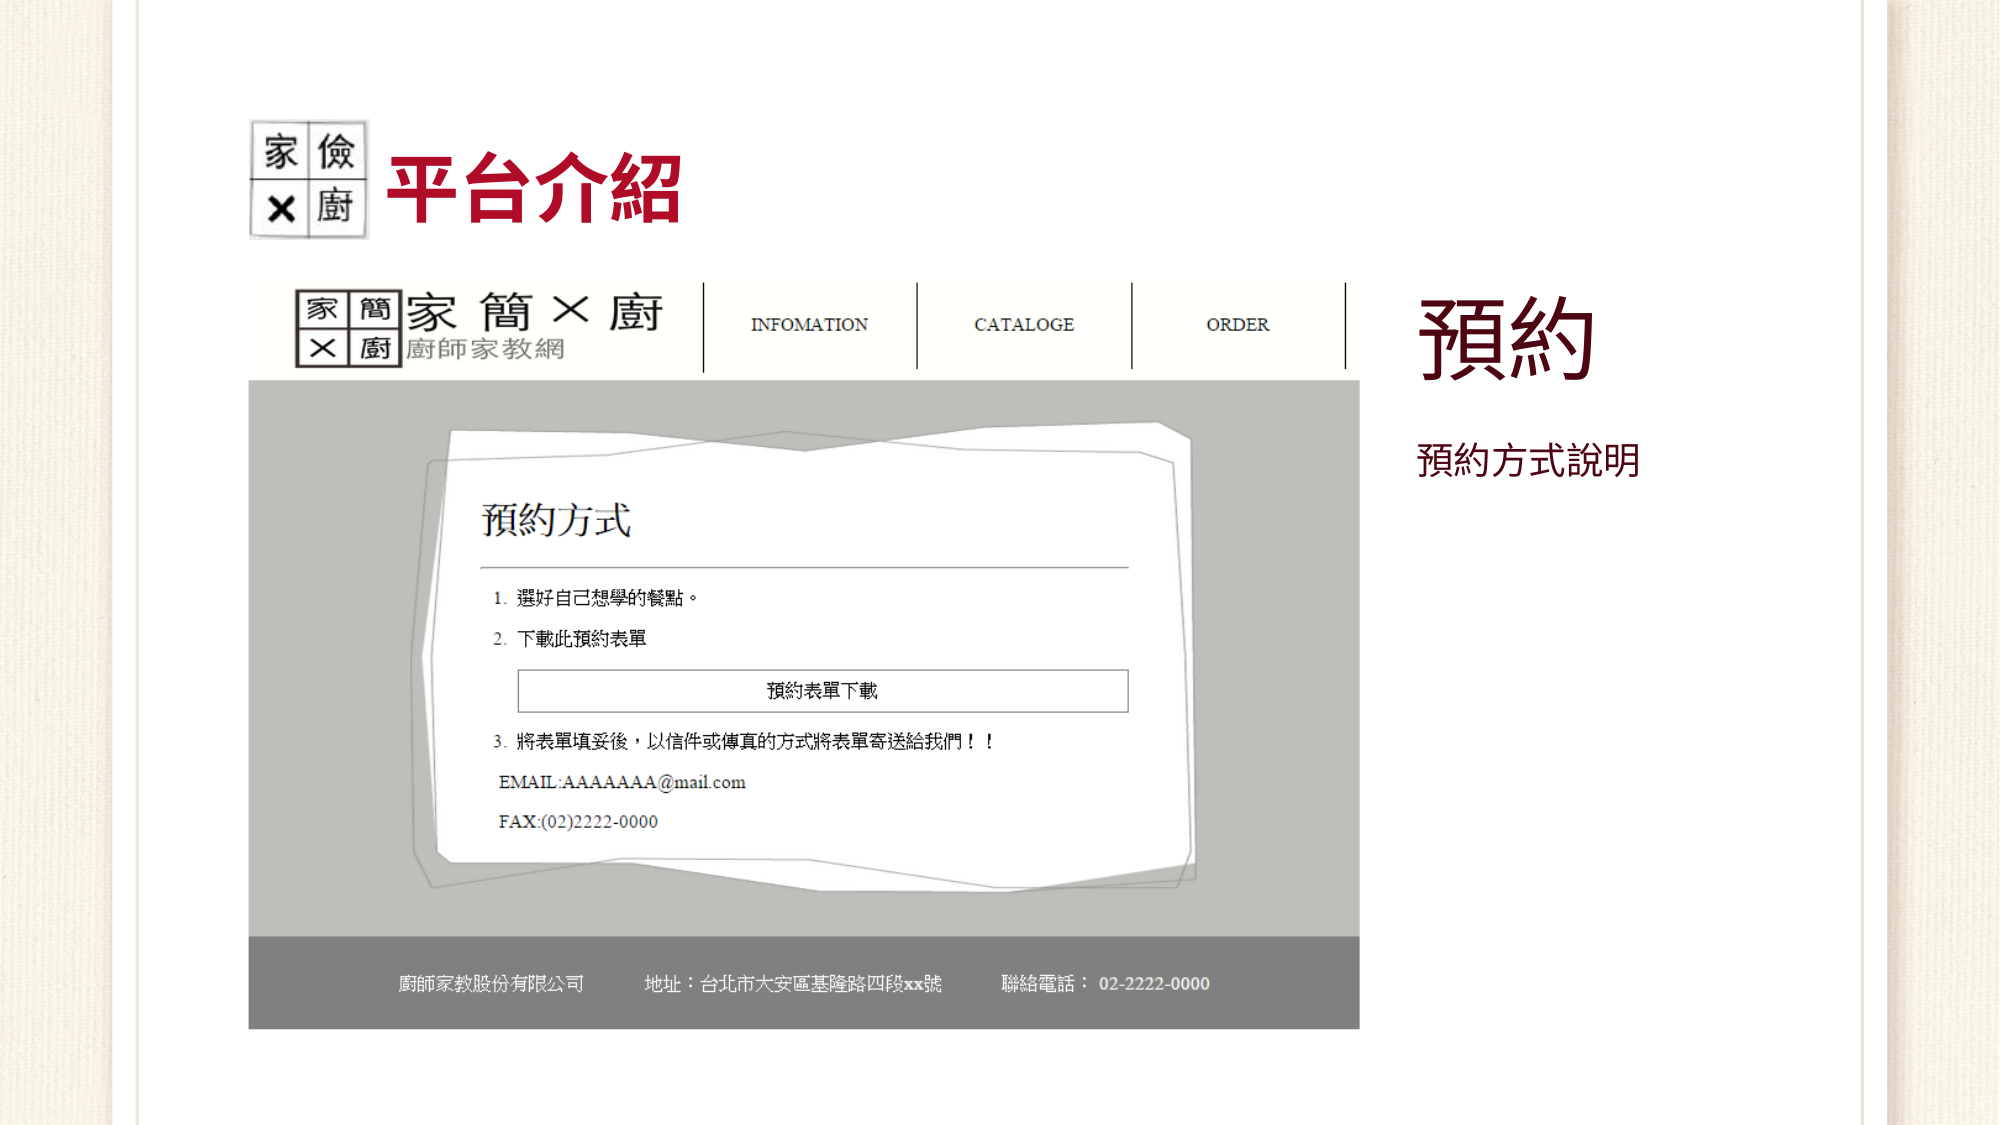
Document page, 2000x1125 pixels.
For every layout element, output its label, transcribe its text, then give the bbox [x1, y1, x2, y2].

title 平台介紹 [249, 52, 1750, 240]
picture [0, 0, 112, 1125]
text_box [249, 269, 1750, 1013]
picture [1888, 0, 2000, 1125]
picture [249, 119, 371, 240]
text_box 預約 預約方式說明 [1401, 274, 1827, 490]
picture [208, 274, 1382, 1059]
